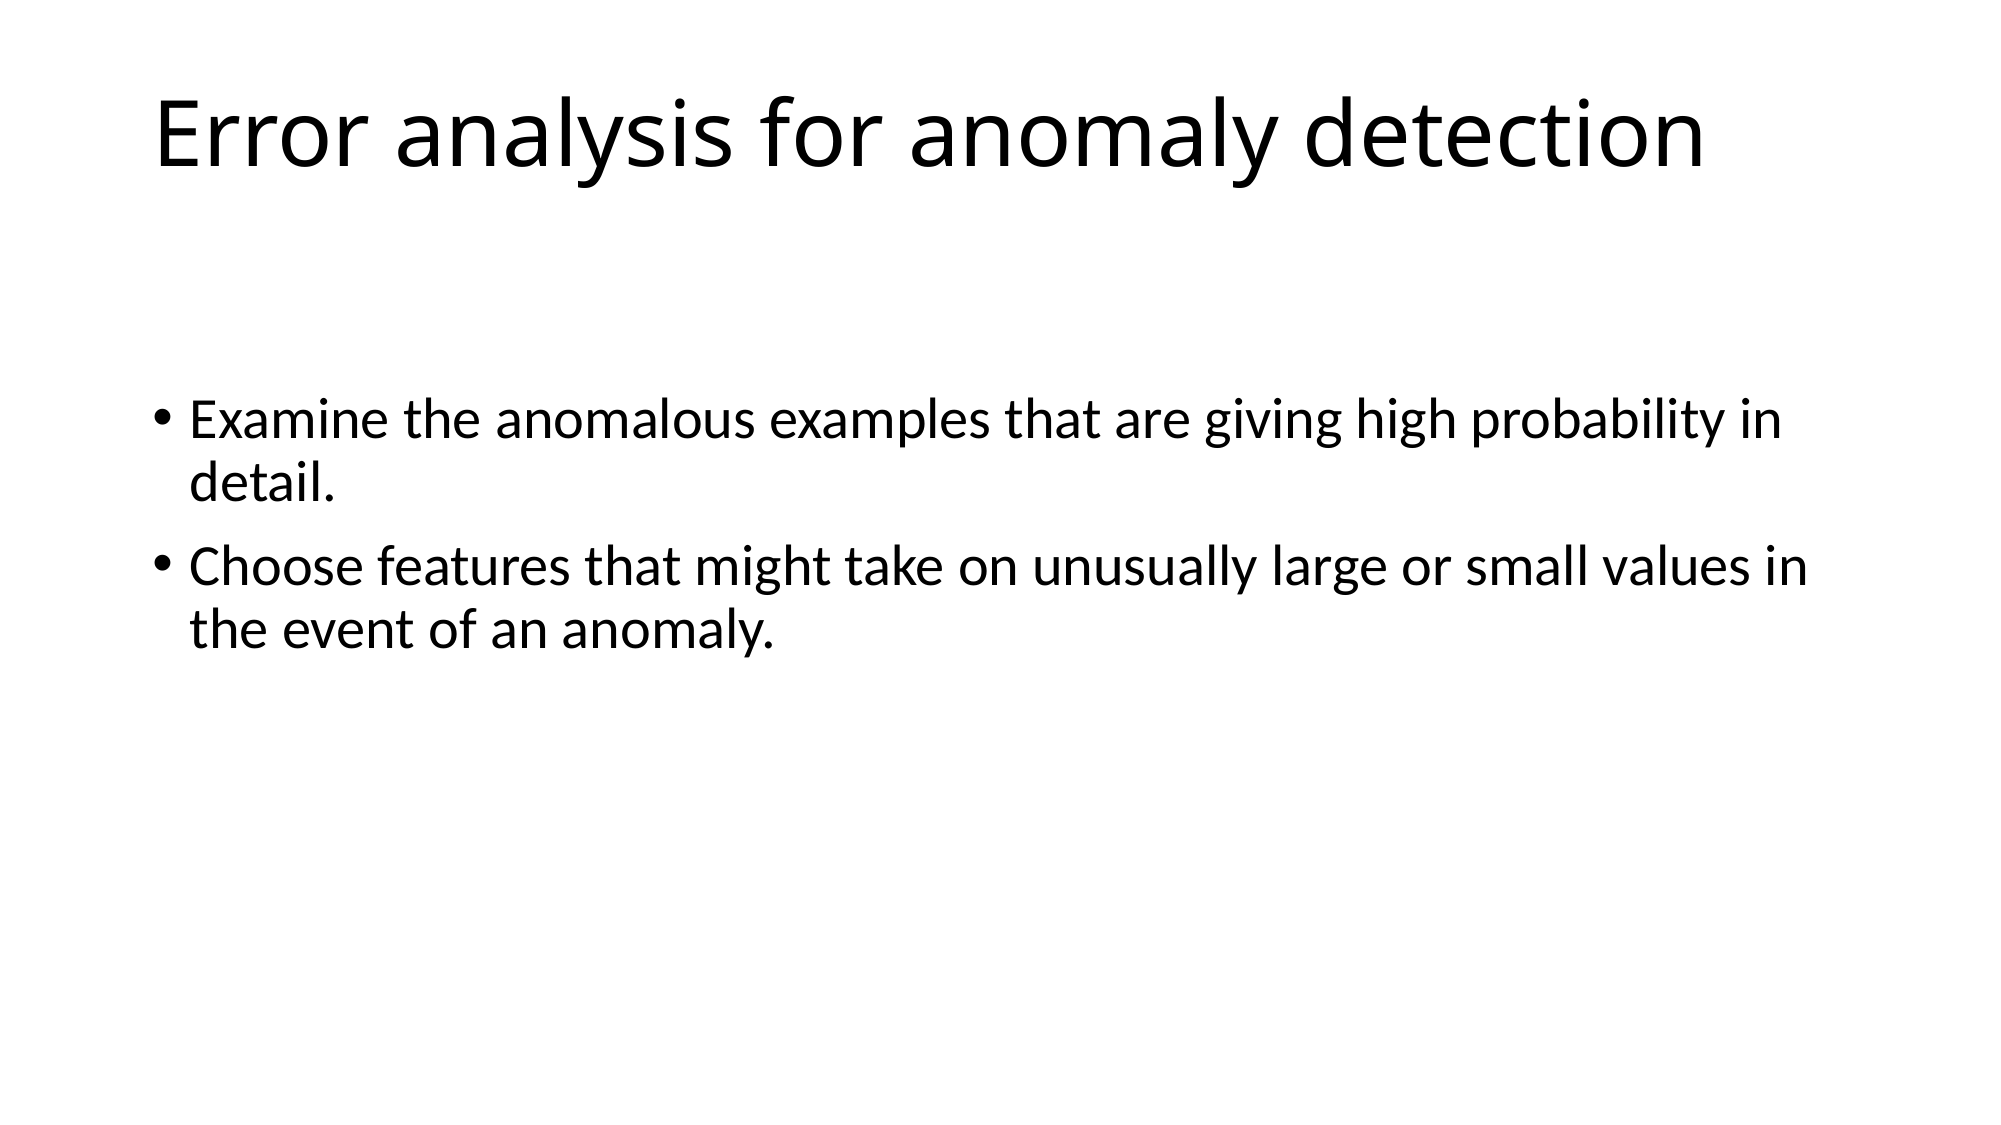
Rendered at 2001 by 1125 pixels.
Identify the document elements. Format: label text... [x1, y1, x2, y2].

list Examine the anomalous examples that are giving high probability in detail. Choose features that might take on unusually large or small values in the event of an anomaly. [137, 213, 1863, 1014]
title Error analysis for anomaly detection [137, 59, 1863, 213]
